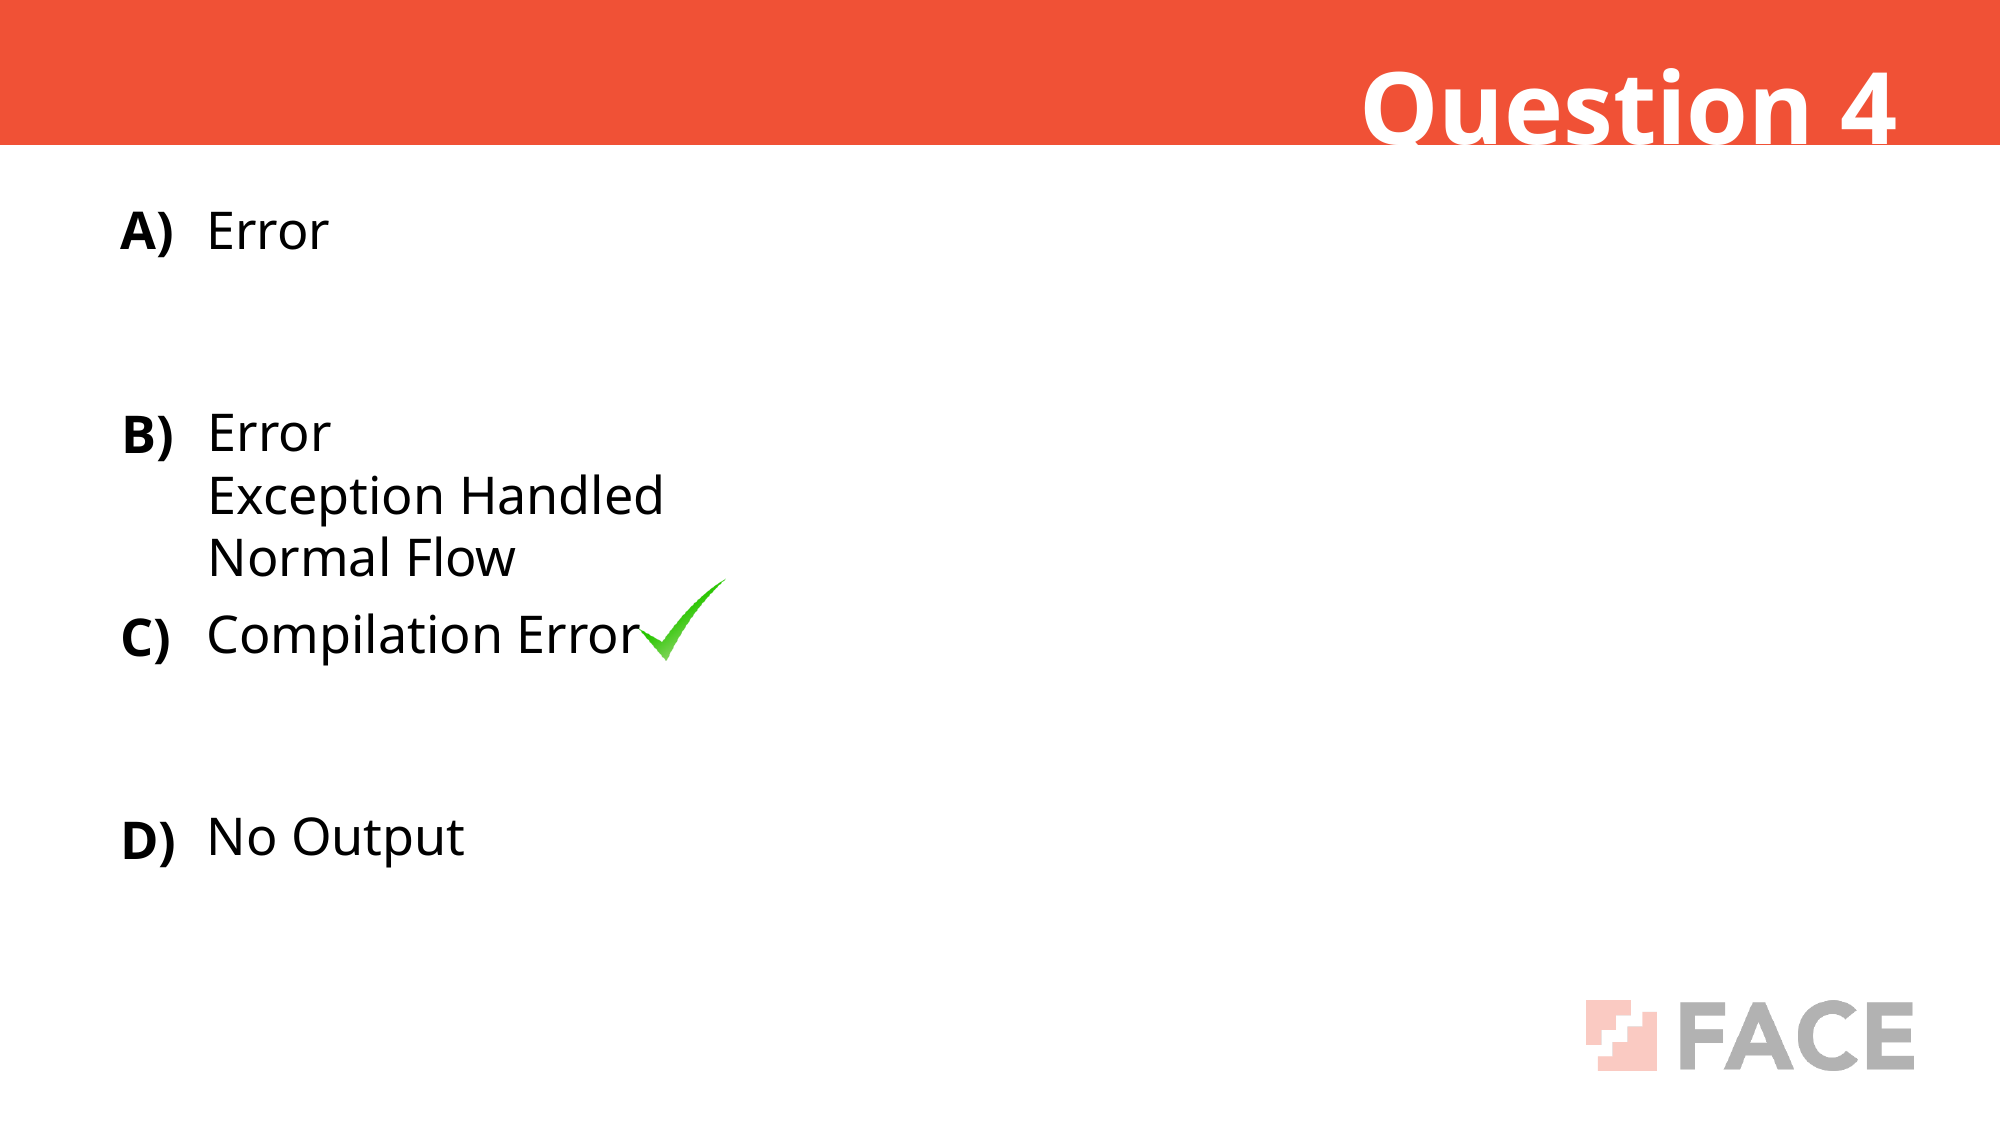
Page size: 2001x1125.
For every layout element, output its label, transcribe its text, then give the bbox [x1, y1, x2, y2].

text_box Error [193, 190, 1914, 268]
text_box Error Exception Handled Normal Flow [192, 392, 1915, 595]
text_box [0, 0, 2000, 147]
picture [1586, 1000, 1914, 1072]
text_box Question 4 [638, 37, 1914, 173]
text_box B) [106, 393, 195, 471]
picture [637, 578, 726, 661]
text_box A) [105, 190, 193, 268]
text_box No Output [191, 795, 1914, 873]
text_box C) [105, 596, 193, 674]
text_box D) [105, 799, 195, 878]
text_box Compilation Error [191, 593, 1914, 672]
